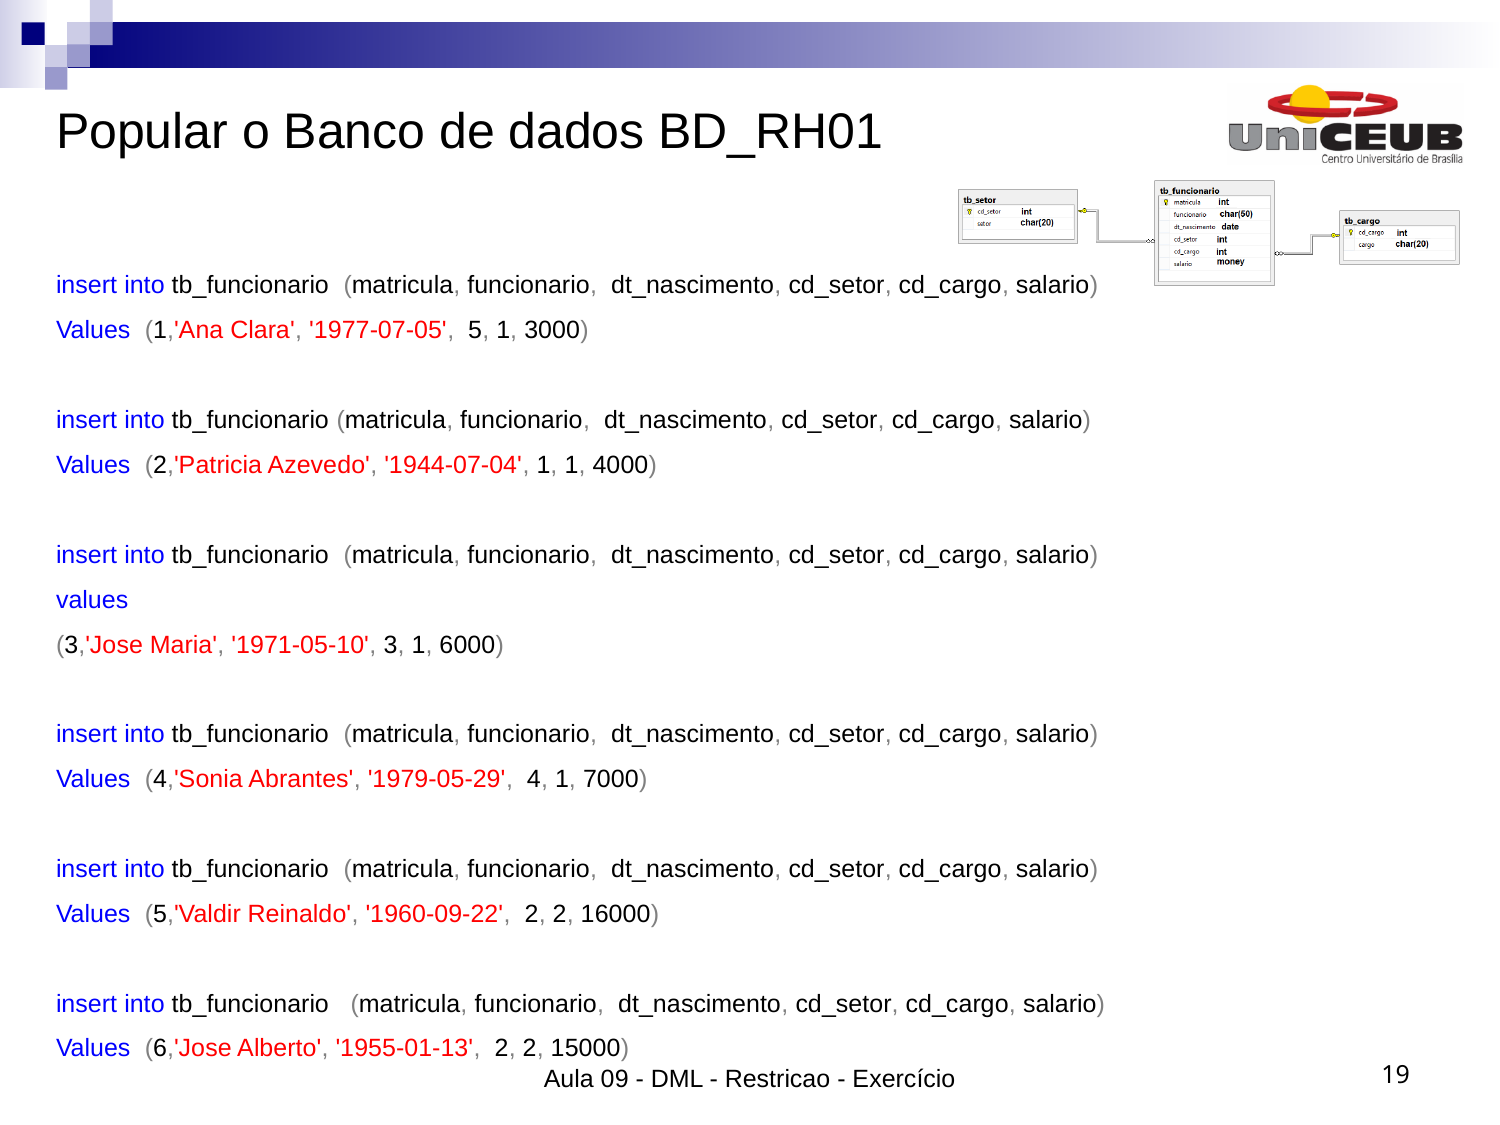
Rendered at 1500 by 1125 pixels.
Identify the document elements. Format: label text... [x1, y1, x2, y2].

footer Aula 09 - DML - Restricao - Exercício [512, 1025, 988, 1100]
picture [954, 171, 1464, 292]
picture [1227, 83, 1464, 165]
text_box insert into tb_funcionario (matricula, funcionario, dt_nascimento, cd_setor, cd_cargo, salario) Values (1,'Ana Clara', '1977-07-05', 5, 1, 3000) insert into tb_funcionario (matricula, funcionario, dt_nascimento, cd_setor, cd_cargo, salario) Values (2,'Patricia Azevedo', '1944-07-04', 1, 1, 4000) insert into tb_funcionario (matricula, funcionario, dt_nascimento, cd_setor, cd_cargo, salario) values (3,'Jose Maria', '1971-05-10', 3, 1, 6000) insert into tb_funcionario (matricula, funcionario, dt_nascimento, cd_setor, cd_cargo, salario) Values (4,'Sonia Abrantes', '1979-05-29', 4, 1, 7000) insert into tb_funcionario (matricula, funcionario, dt_nascimento, cd_setor, cd_cargo, salario) Values (5,'Valdir Reinaldo', '1960-09-22', 2, 2, 16000) insert into tb_funcionario (matricula, funcionario, dt_nascimento, cd_setor, cd_cargo, salario) Values (6,'Jose Alberto', '1955-01-13', 2, 2, 15000) [41, 246, 1500, 1103]
title Popular o Banco de dados BD_RH01 [41, 16, 1392, 242]
